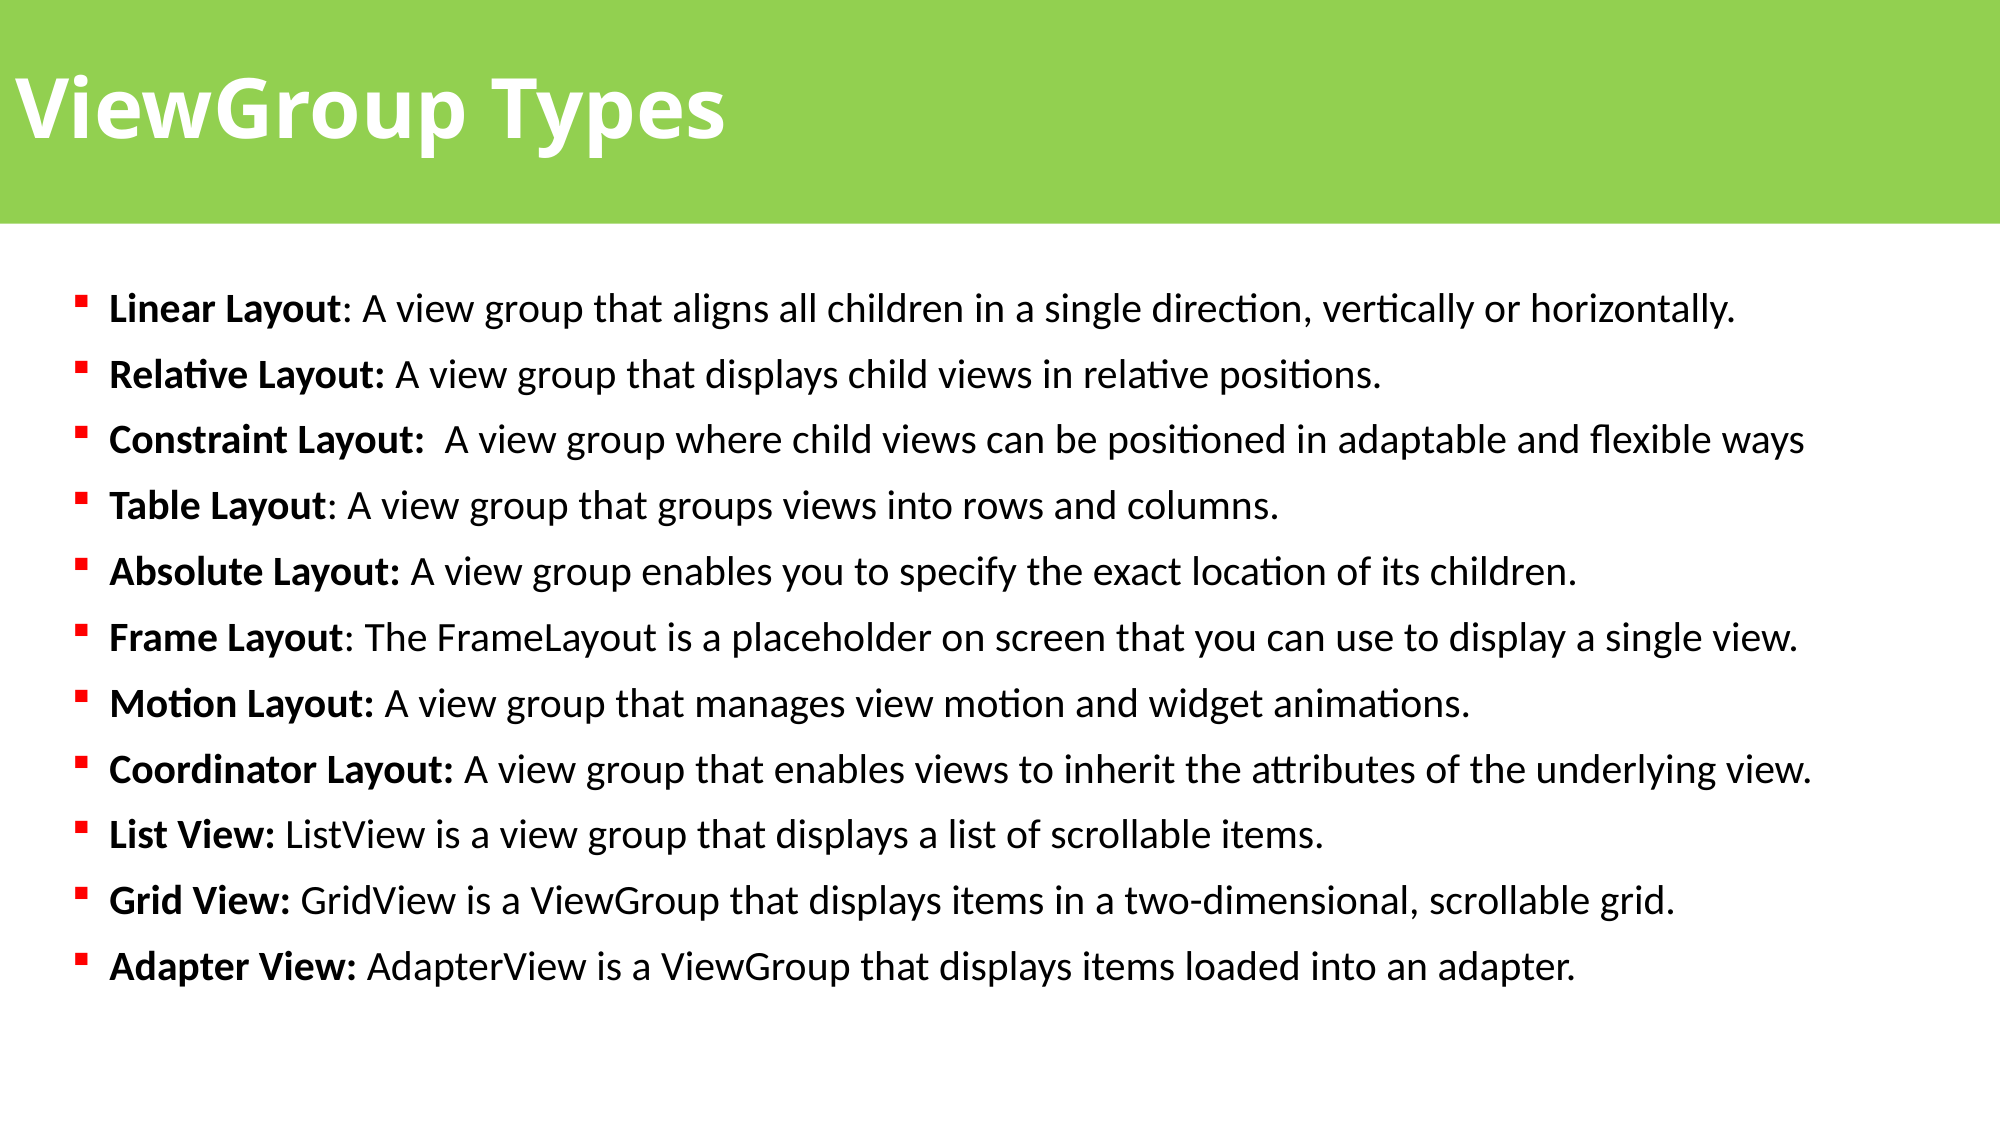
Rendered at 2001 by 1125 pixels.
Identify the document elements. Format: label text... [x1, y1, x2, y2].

title ViewGroup Types [0, 0, 2000, 224]
list Linear Layout: A view group that aligns all children in a single direction, vertically or horizontally. Relative Layout: A view group that displays child views in relative positions. Constraint Layout: A view group where child views can be positioned in adaptable and flexible ways Table Layout: A view group that groups views into rows and columns. Absolute Layout: A view group enables you to specify the exact location of its children. Frame Layout: The FrameLayout is a placeholder on screen that you can use to display a single view. Motion Layout: A view group that manages view motion and widget animations. Coordinator Layout: A view group that enables views to inherit the attributes of the underlying view. List View: ListView is a view group that displays a list of scrollable items. Grid View: GridView is a ViewGroup that displays items in a two-dimensional, scrollable grid. Adapter View: AdapterView is a ViewGroup that displays items loaded into an adapter. [56, 278, 1866, 1086]
